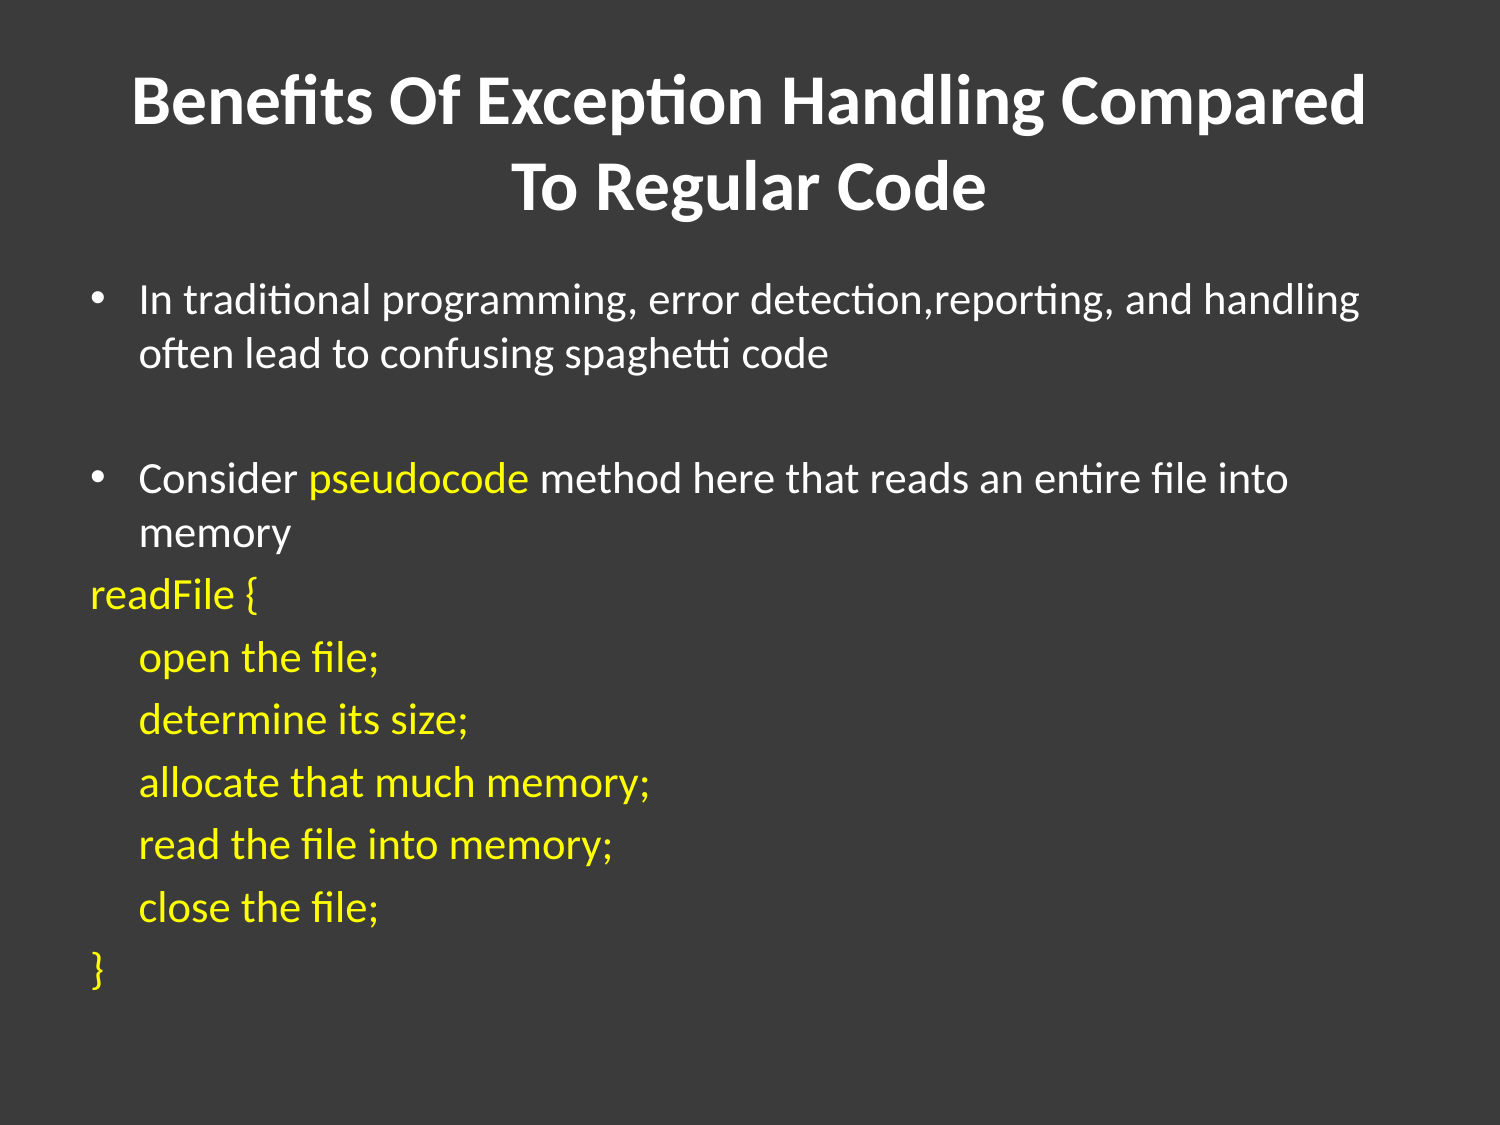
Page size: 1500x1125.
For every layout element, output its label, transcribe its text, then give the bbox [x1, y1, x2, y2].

list In traditional programming, error detection,reporting, and handling often lead to confusing spaghetti code Consider pseudocode method here that reads an entire file into memory readFile { open the file; determine its size; allocate that much memory; read the file into memory; close the file; } [75, 262, 1425, 1005]
title Benefits Of Exception Handling Compared To Regular Code [75, 45, 1425, 233]
